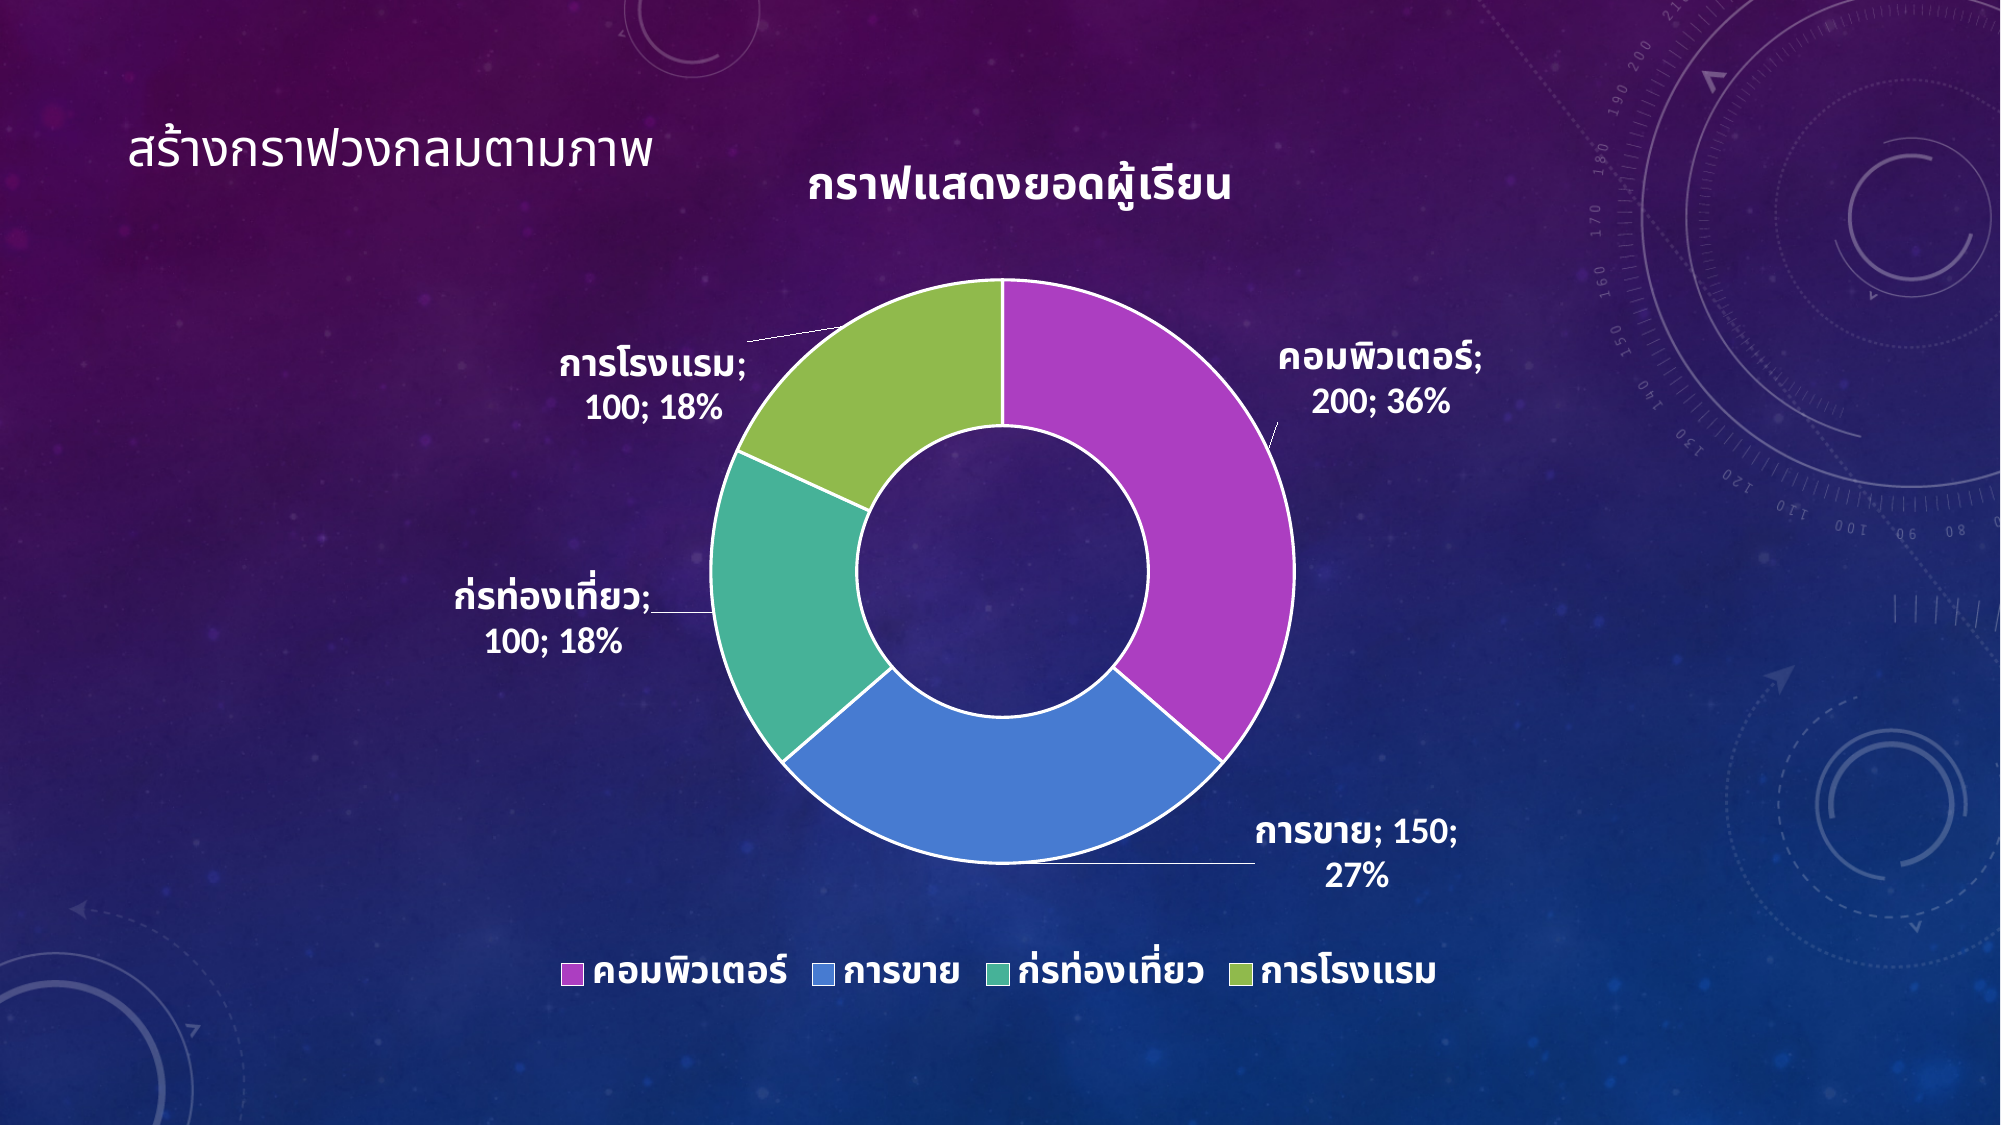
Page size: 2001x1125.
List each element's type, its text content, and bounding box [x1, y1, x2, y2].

picture [0, 0, 2001, 1125]
chart [332, 117, 1667, 1008]
title สร้างกราฟวงกลมตามภาพ [112, 99, 688, 192]
